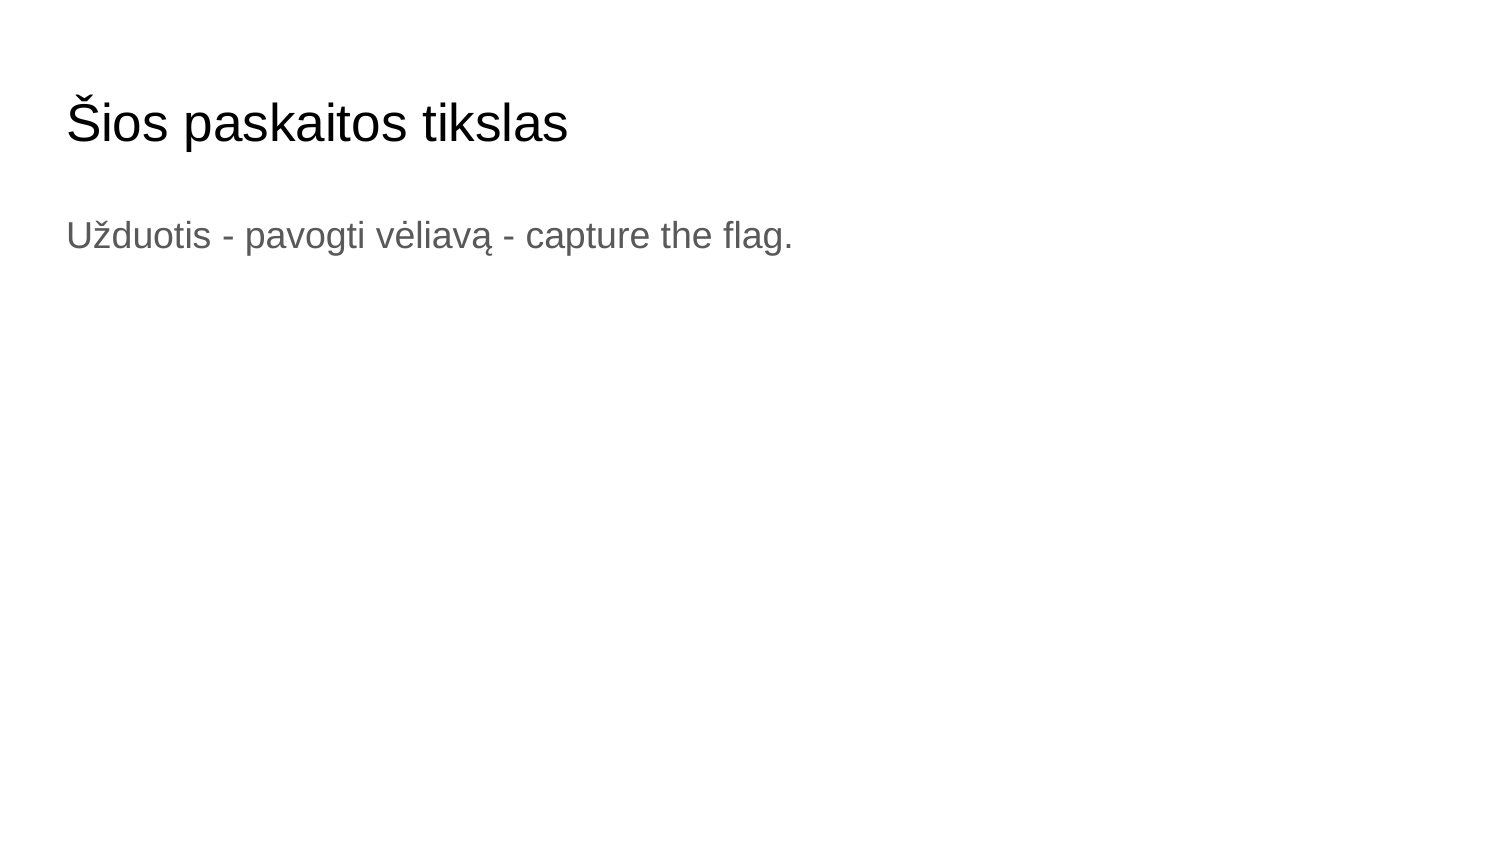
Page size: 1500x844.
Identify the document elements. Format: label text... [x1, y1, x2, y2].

list Užduotis - pavogti vėliavą - capture the flag. [51, 189, 1449, 803]
title Šios paskaitos tikslas [51, 72, 1449, 167]
